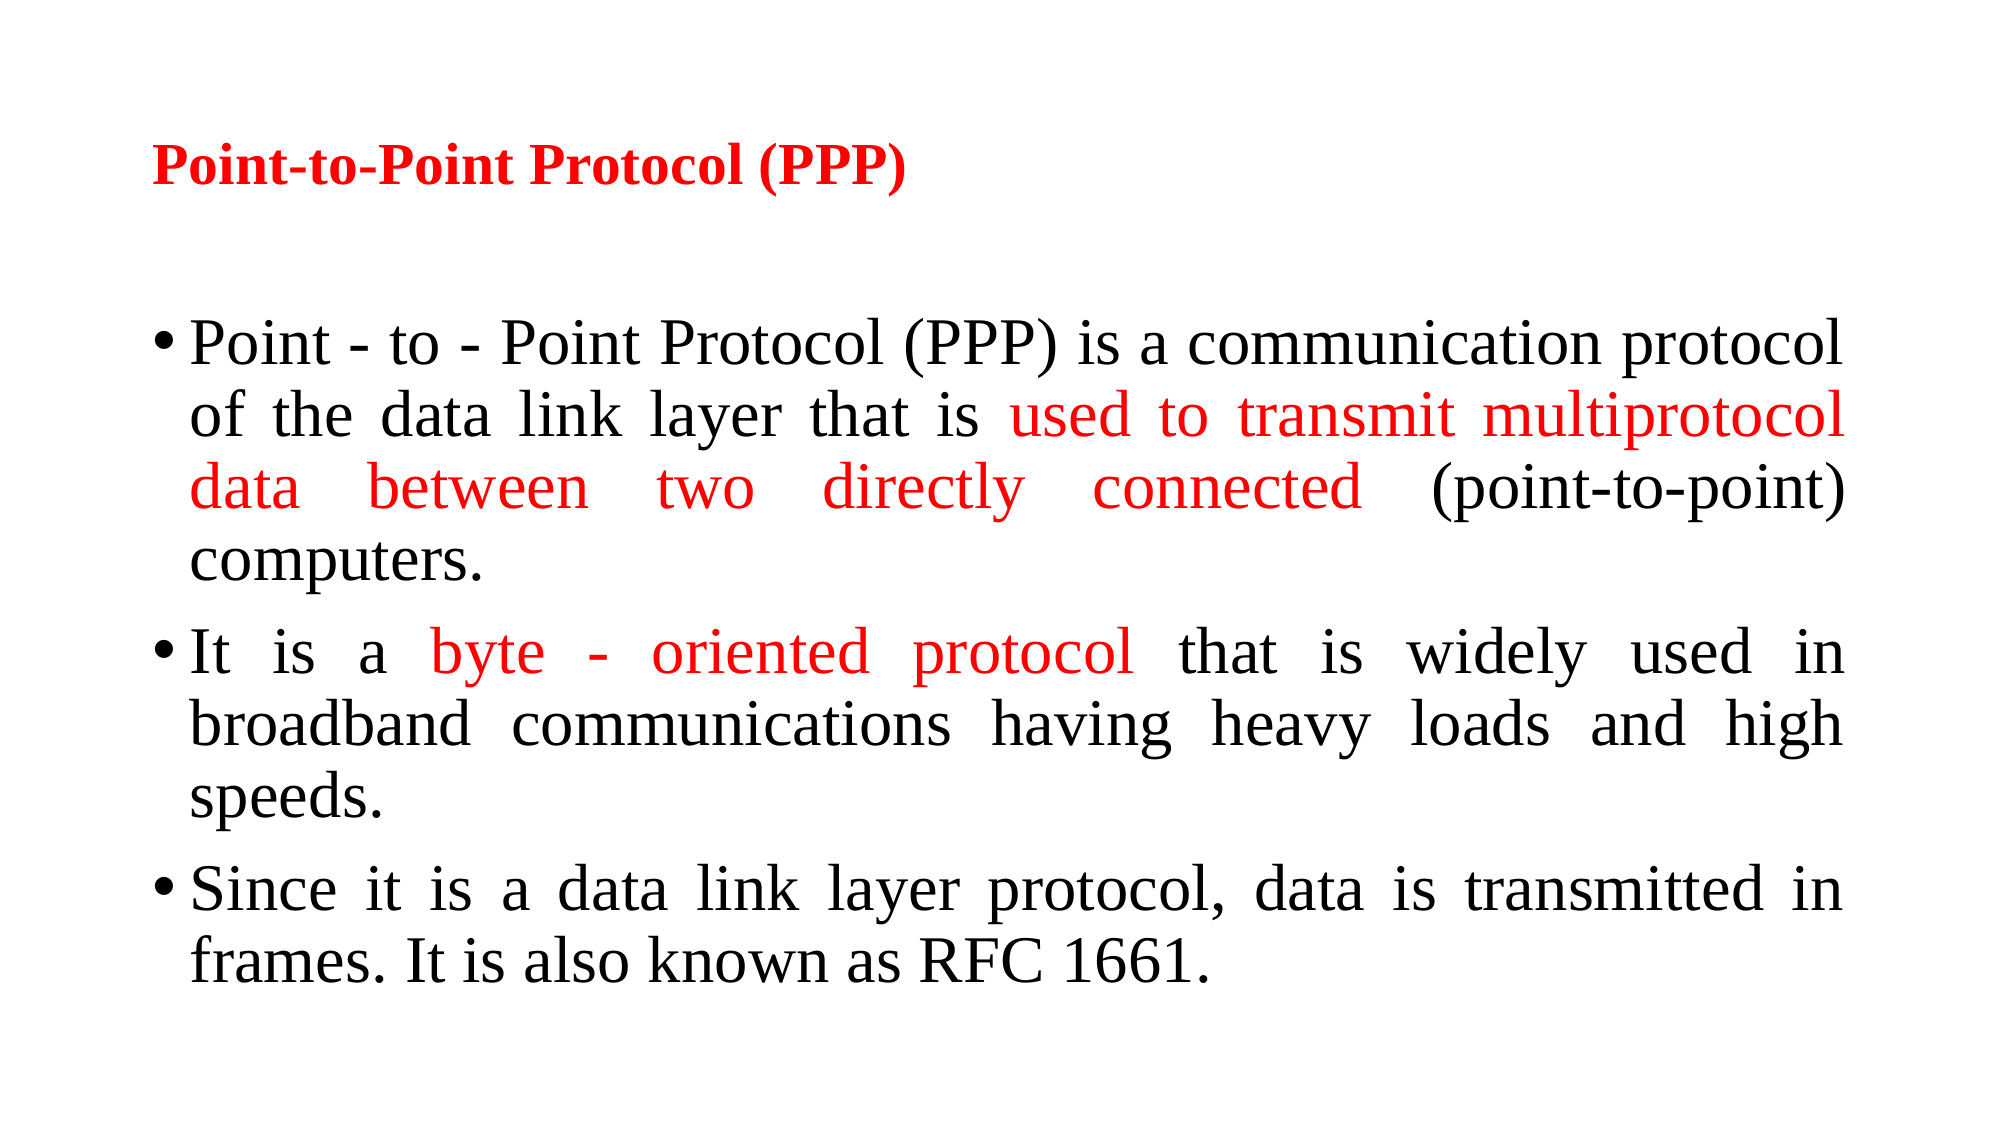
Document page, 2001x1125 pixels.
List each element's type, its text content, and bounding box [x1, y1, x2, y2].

title Point-to-Point Protocol (PPP) [137, 59, 1863, 278]
list Point - to - Point Protocol (PPP) is a communication protocol of the data link layer that is used to transmit multiprotocol data between two directly connected (point-to-point) computers. It is a byte - oriented protocol that is widely used in broadband communications having heavy loads and high speeds. Since it is a data link layer protocol, data is transmitted in frames. It is also known as RFC 1661. [137, 299, 1863, 1014]
